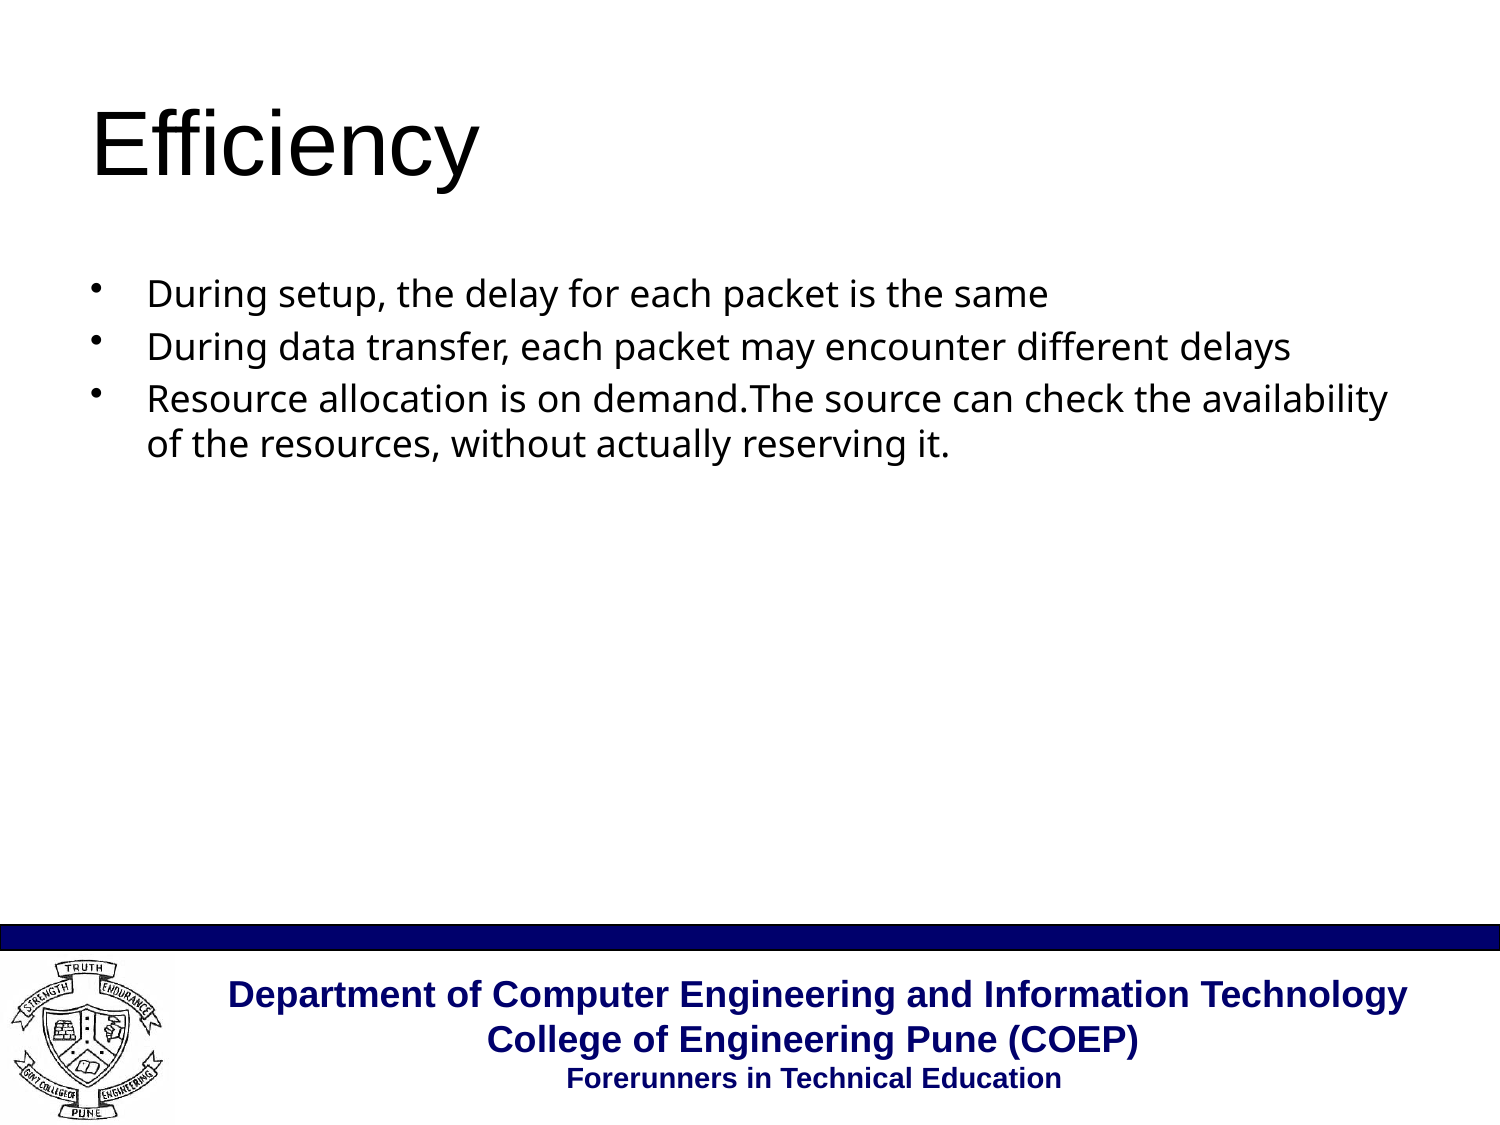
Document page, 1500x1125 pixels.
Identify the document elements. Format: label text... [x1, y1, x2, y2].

title Efficiency [74, 44, 1426, 233]
list During setup, the delay for each packet is the same During data transfer, each packet may encounter different delays Resource allocation is on demand.The source can check the availability of the resources, without actually reserving it. [74, 262, 1426, 901]
